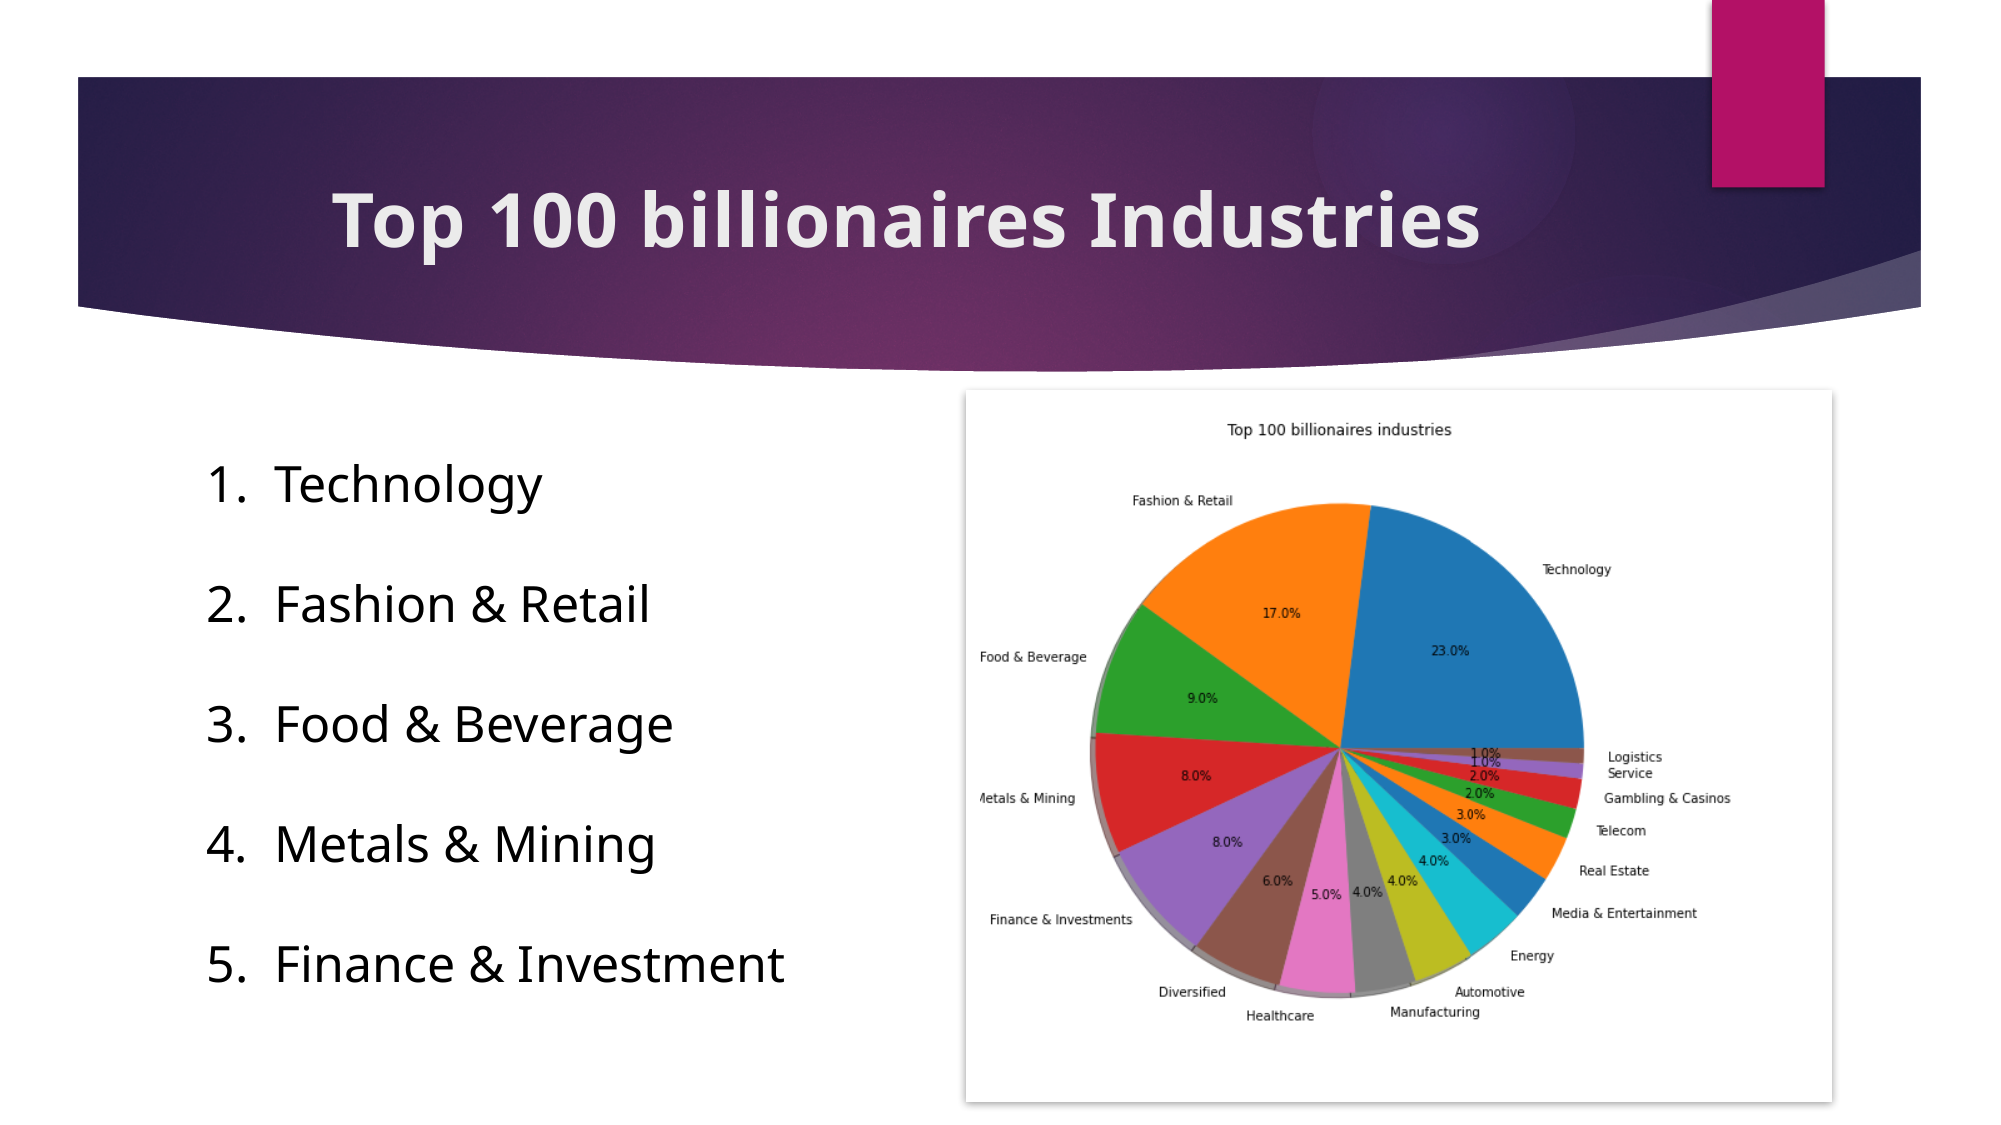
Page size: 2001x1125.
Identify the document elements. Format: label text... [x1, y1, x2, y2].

text_box 1. Technology 2. Fashion & Retail 3. Food & Beverage 4. Metals & Mining 5. Finance & Investment [141, 6, 890, 1019]
title Top 100 billionaires Industries [890, 159, 1627, 276]
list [979, 404, 1818, 1088]
